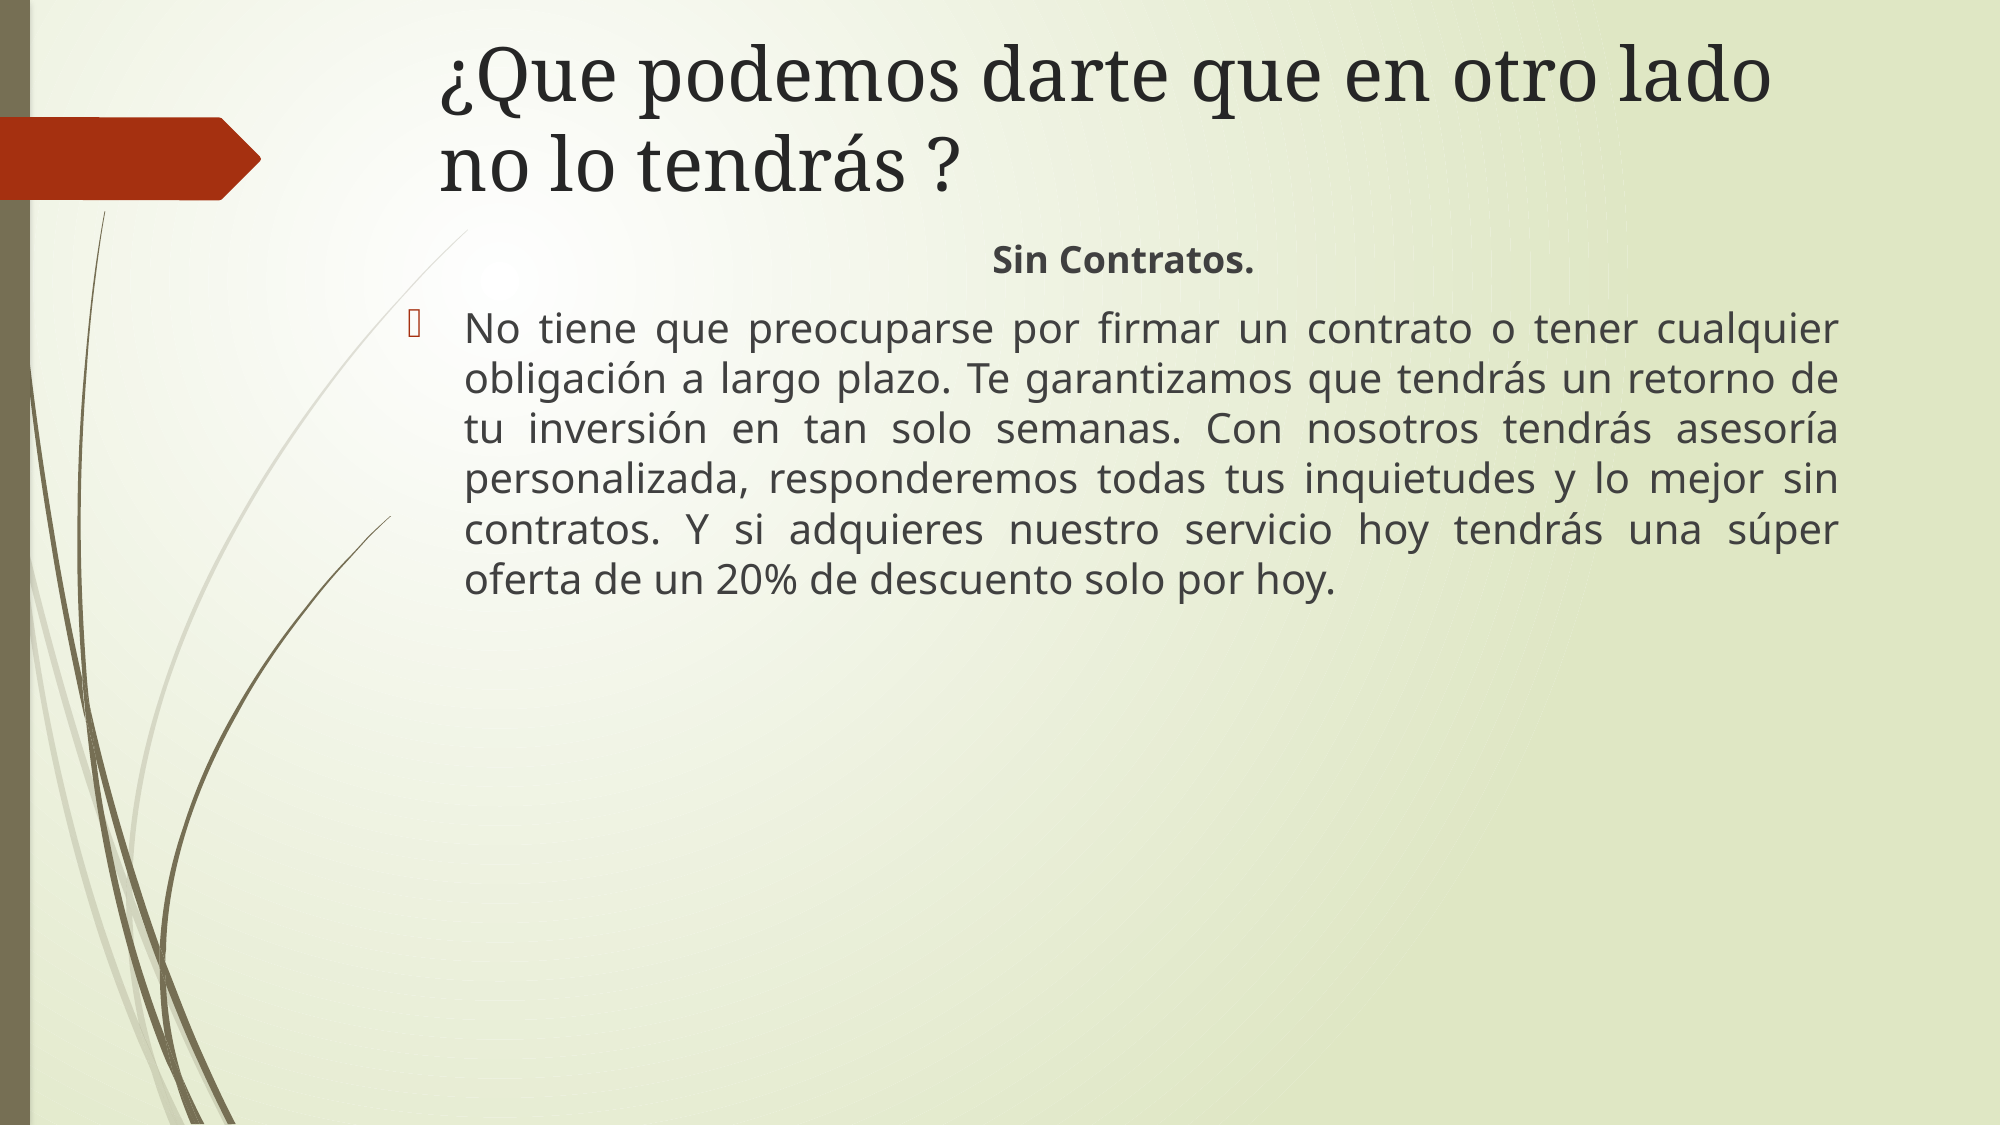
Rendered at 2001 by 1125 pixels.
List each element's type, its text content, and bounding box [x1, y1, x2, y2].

list Sin Contratos. No tiene que preocuparse por firmar un contrato o tener cualquier obligación a largo plazo. Te garantizamos que tendrás un retorno de tu inversión en tan solo semanas. Con nosotros tendrás asesoría personalizada, responderemos todas tus inquietudes y lo mejor sin contratos. Y si adquieres nuestro servicio hoy tendrás una súper oferta de un 20% de descuento solo por hoy. [392, 228, 1856, 849]
title ¿Que podemos darte que en otro lado no lo tendrás ? [424, 18, 1887, 229]
